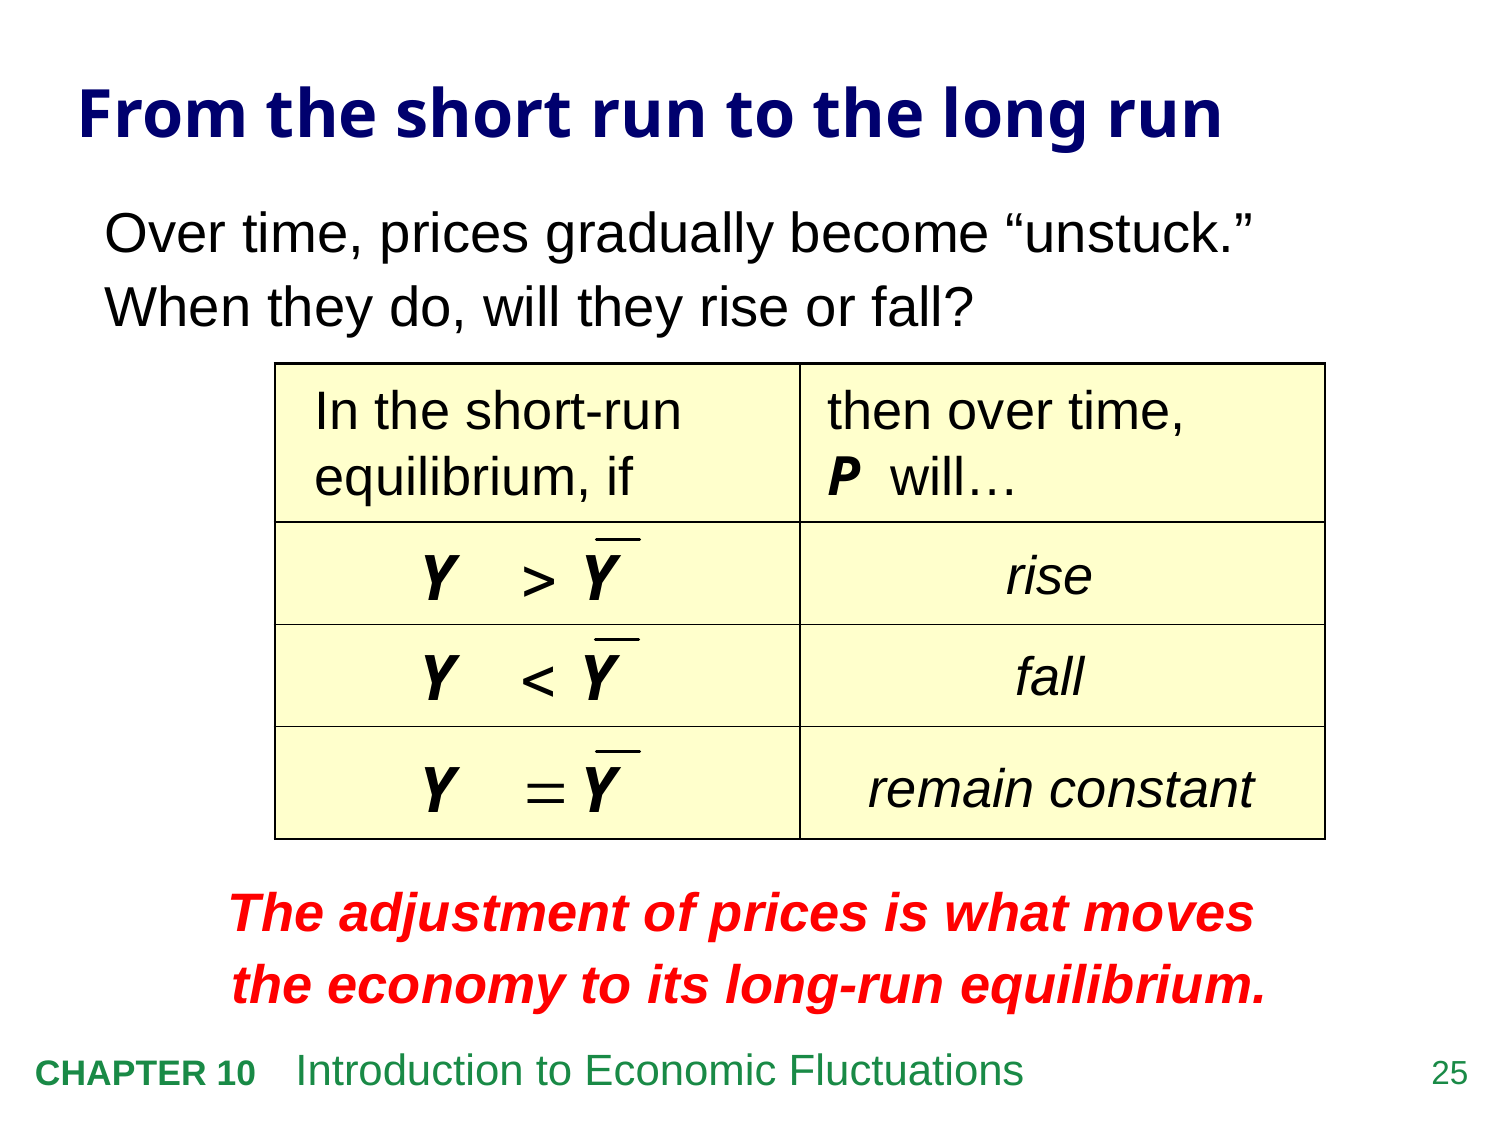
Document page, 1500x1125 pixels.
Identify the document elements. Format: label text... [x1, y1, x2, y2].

table_cell [645, 727, 799, 838]
text_box In the short-run equilibrium, if [300, 368, 788, 514]
table_cell [801, 727, 1324, 838]
table_header [801, 365, 1324, 521]
list Over time, prices gradually become “unstuck.” When they do, will they rise or fall? [89, 182, 1328, 357]
text_box remain constant [818, 746, 1306, 826]
text_box The adjustment of prices is what moves the economy to its long-run equilibrium. [0, 863, 1500, 1039]
table_cell [801, 523, 1324, 624]
table_header [276, 365, 799, 521]
table_cell [276, 523, 799, 624]
text_box fall [950, 633, 1150, 714]
text_box then over time, P will… [812, 368, 1300, 514]
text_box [424, 626, 651, 727]
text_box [424, 738, 651, 839]
table_cell [801, 625, 1324, 726]
table_cell [276, 625, 419, 726]
table_cell [276, 727, 428, 838]
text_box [424, 526, 651, 626]
table_cell [654, 625, 799, 726]
text_box rise [950, 533, 1150, 614]
title From the short run to the long run [76, 38, 1430, 193]
